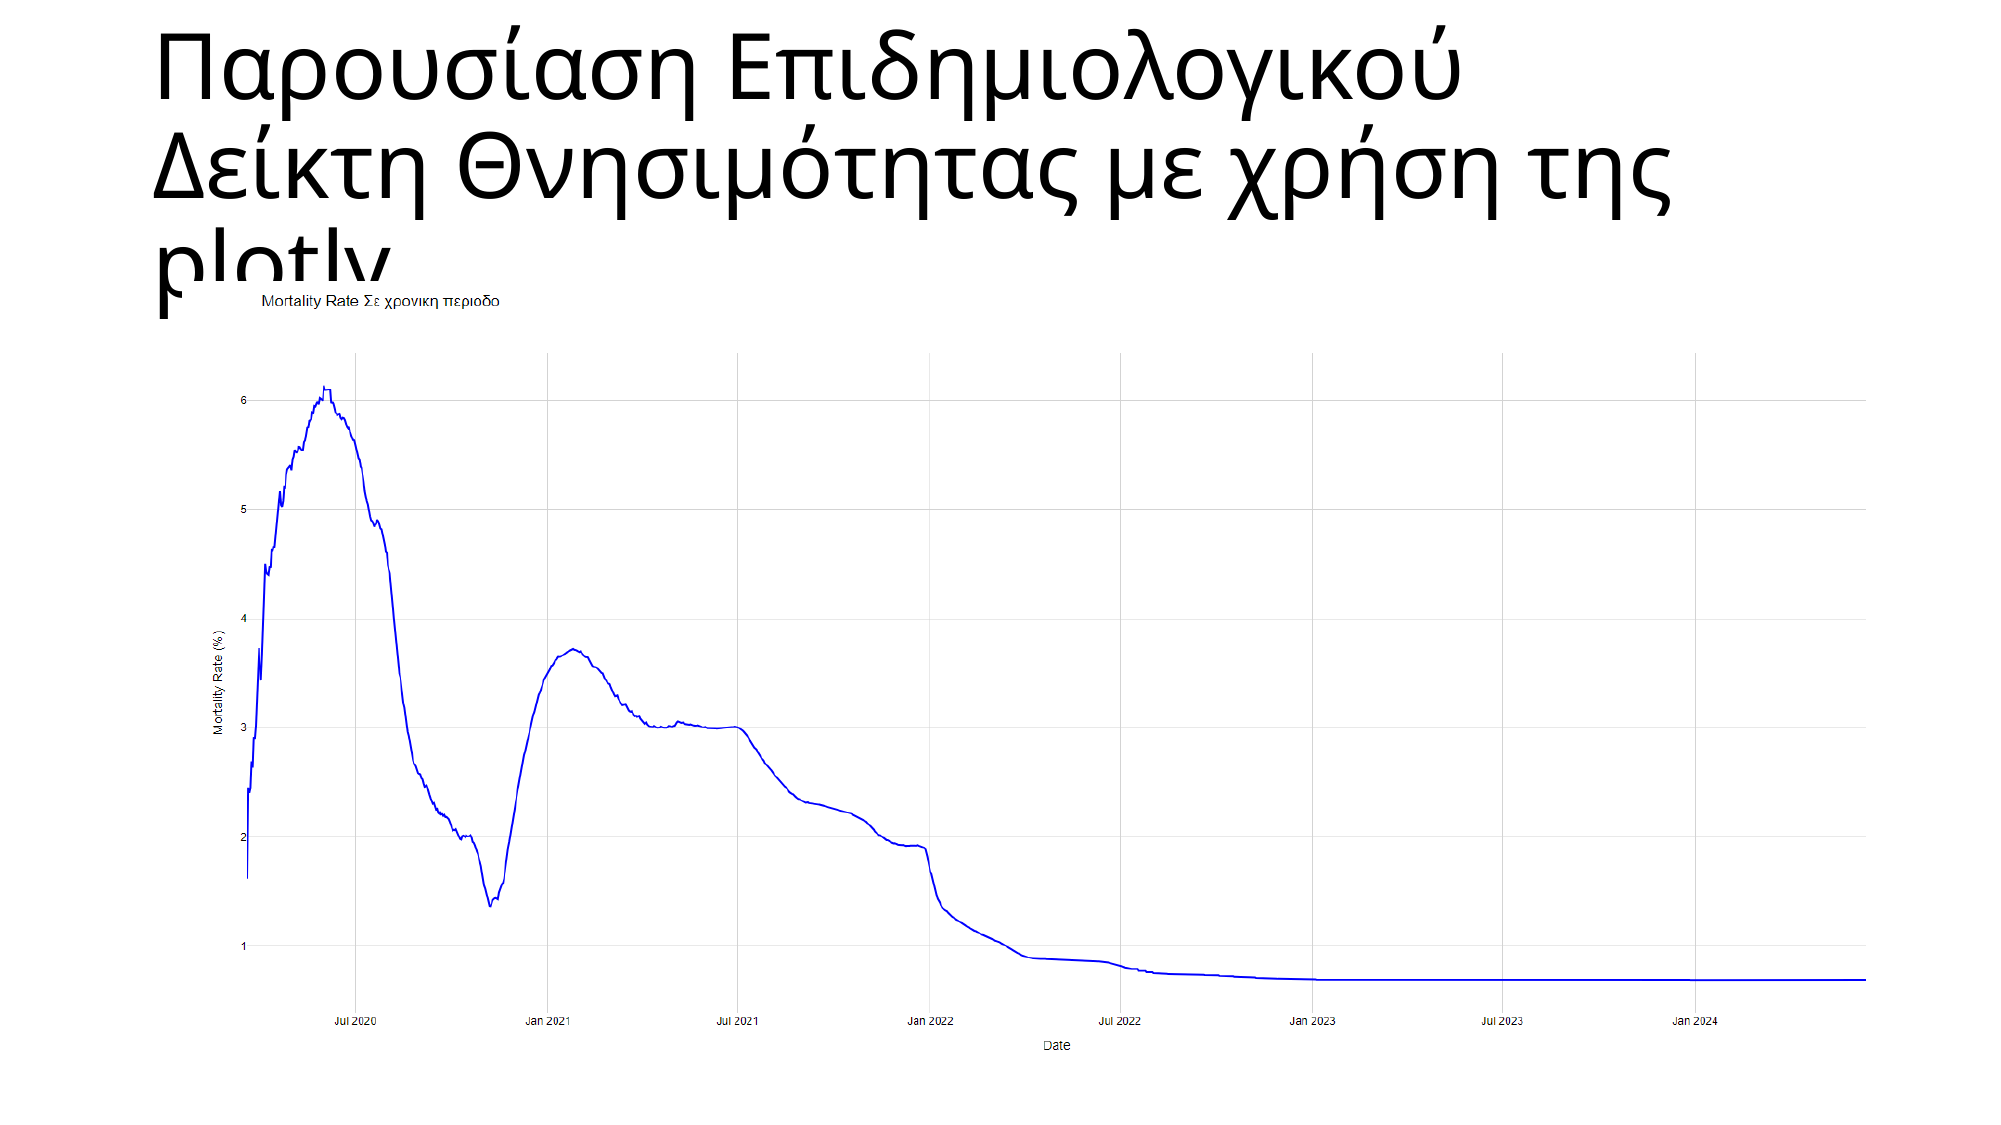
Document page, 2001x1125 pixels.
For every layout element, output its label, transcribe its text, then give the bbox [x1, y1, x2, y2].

title Παρουσίαση Επιδημιολογικού Δείκτη Θνησιμότητας με χρήση της plotly [137, 59, 1863, 278]
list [182, 281, 1908, 1067]
